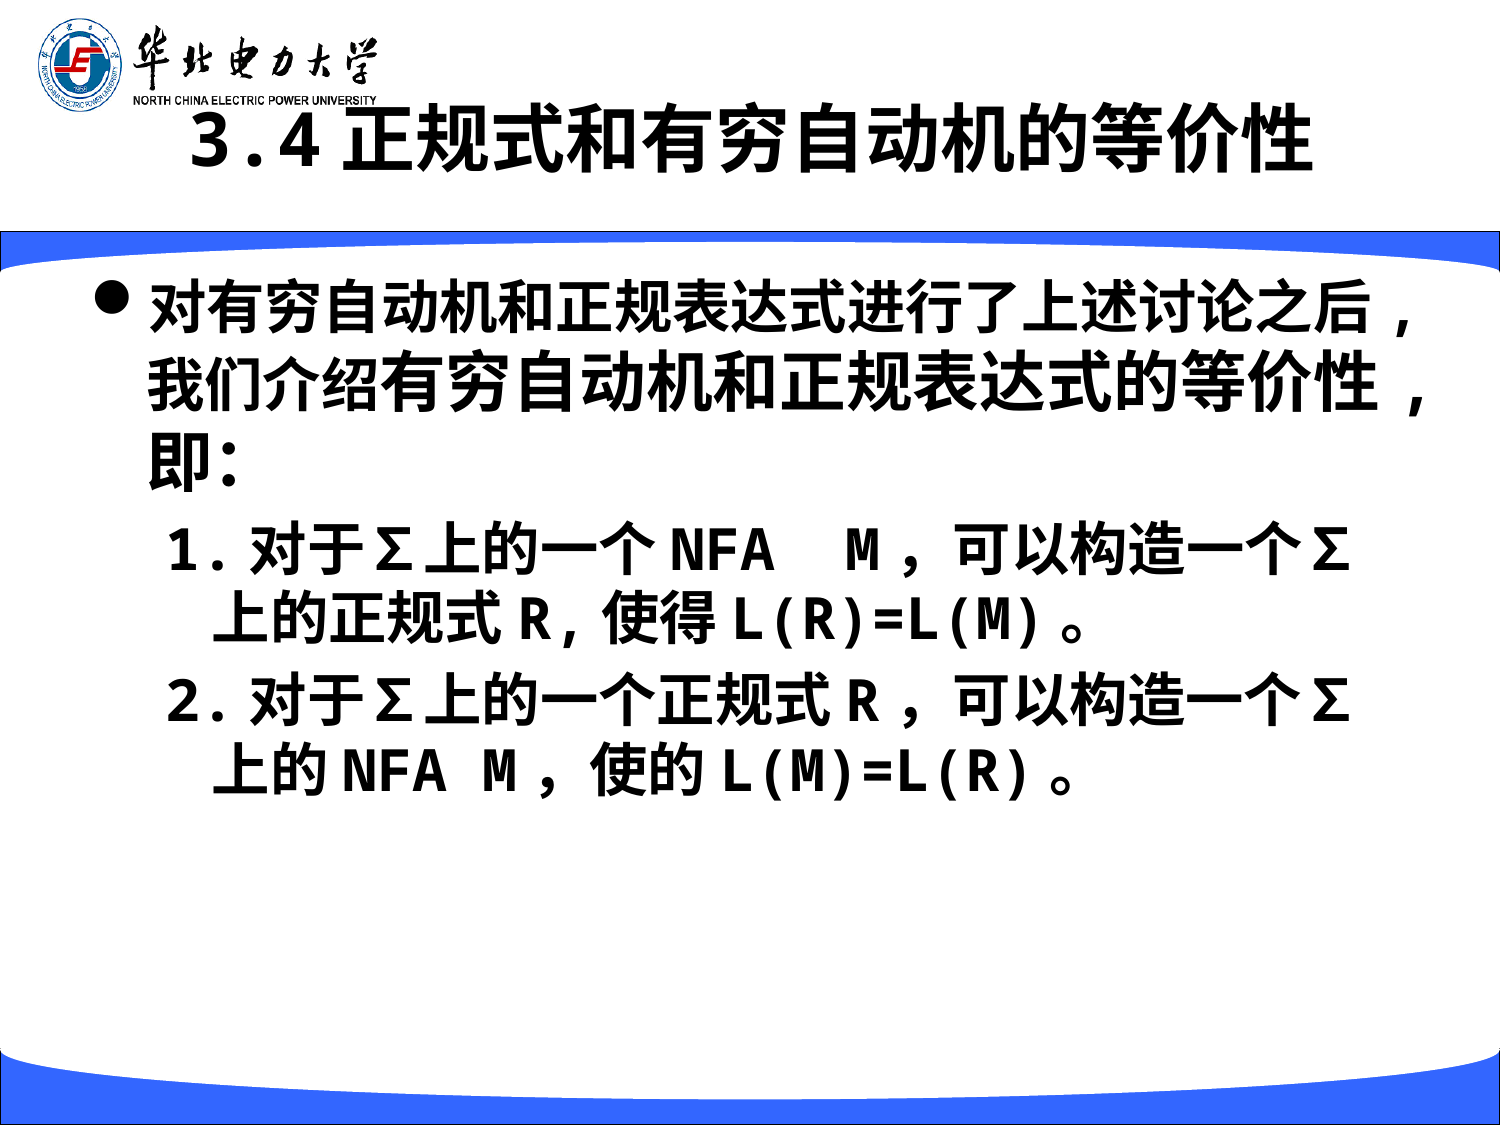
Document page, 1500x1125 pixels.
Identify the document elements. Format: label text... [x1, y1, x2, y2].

list 对有穷自动机和正规表达式进行了上述讨论之后,我们介绍有穷自动机和正规表达式的等价性,即： 1.对于∑上的一个NFA M，可以构造一个∑上的正规式R,使得L(R)=L(M)。 2.对于∑上的一个正规式R，可以构造一个∑上的NFA M，使的L(M)=L(R)。 [75, 262, 1425, 1005]
title 3.4正规式和有穷自动机的等价性 [76, 42, 1427, 231]
picture [0, 0, 414, 126]
